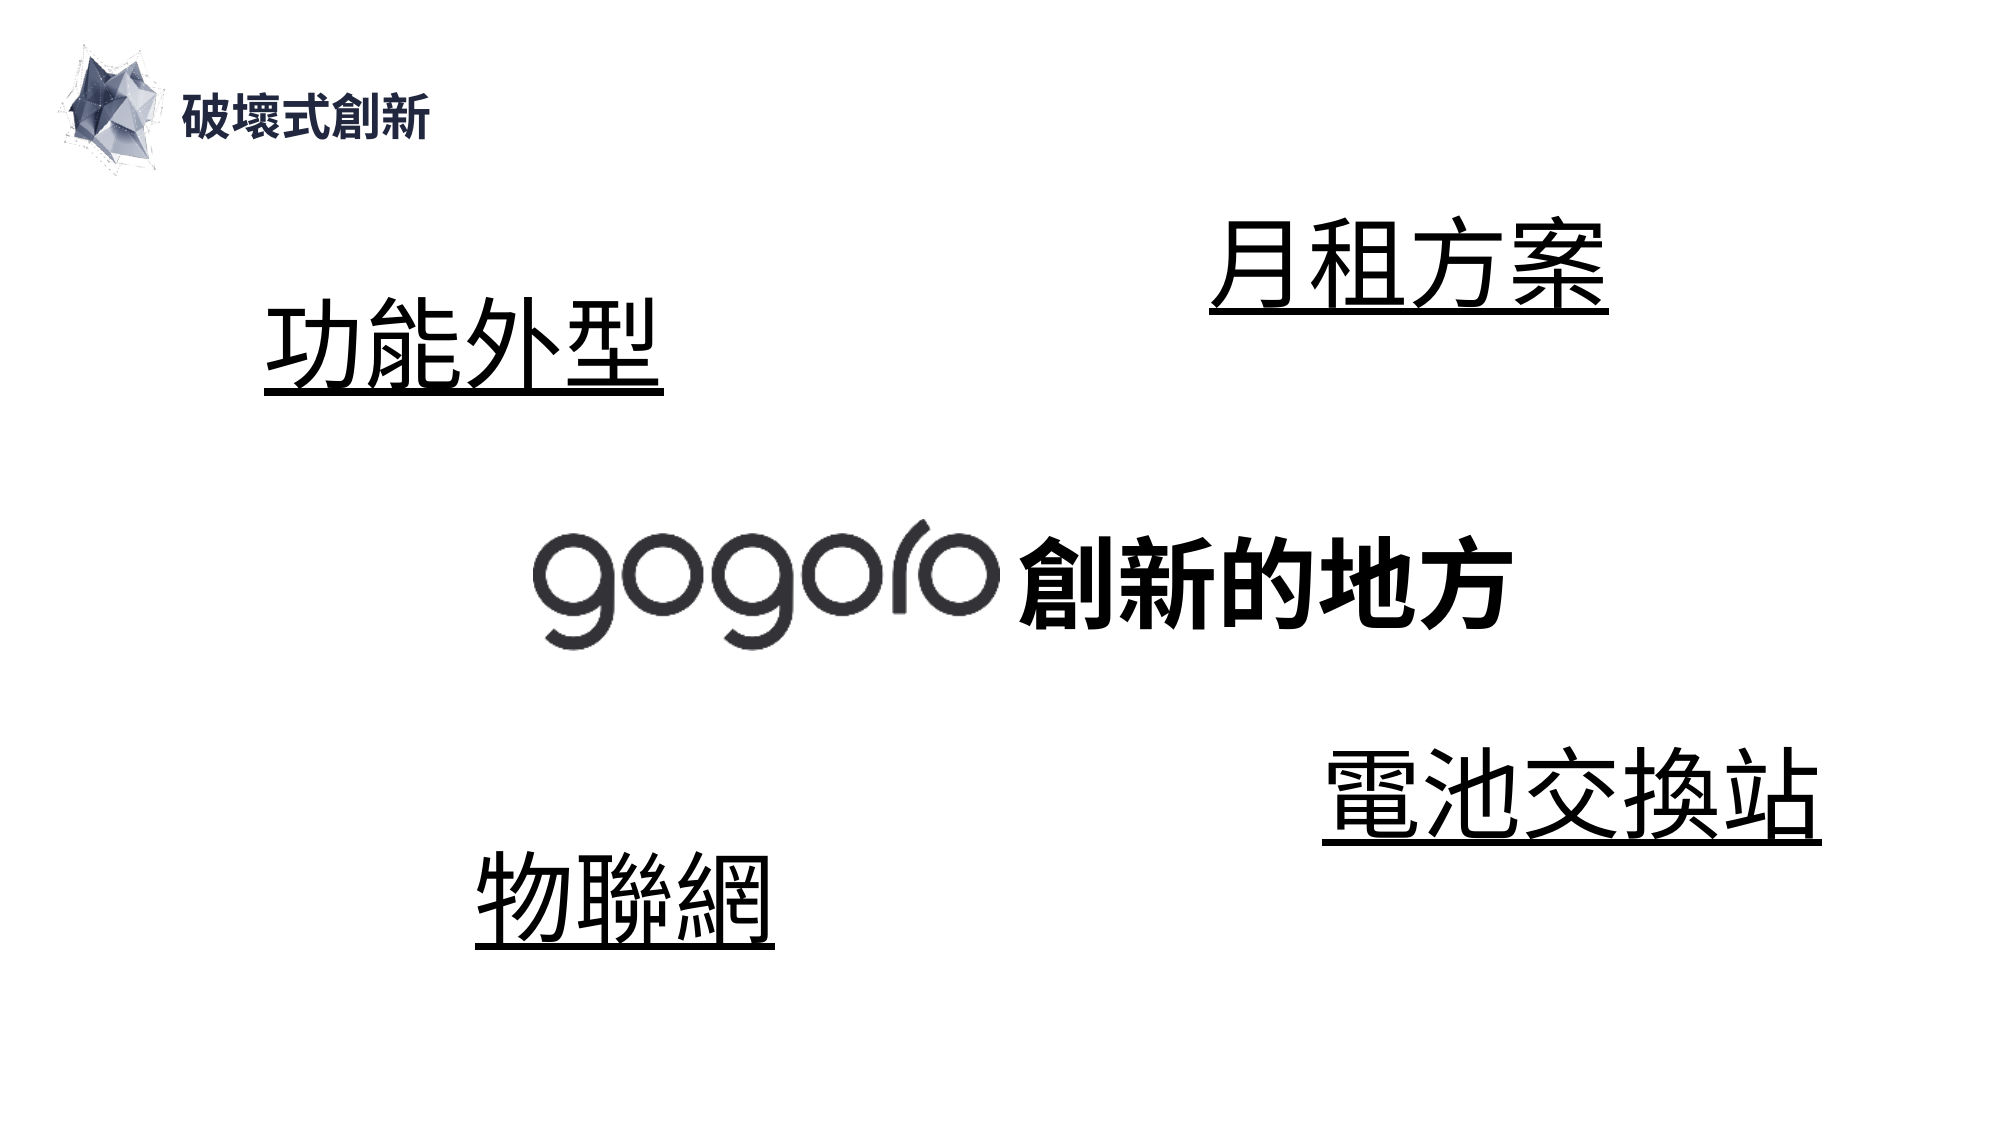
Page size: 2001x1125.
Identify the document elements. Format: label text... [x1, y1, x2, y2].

picture [533, 519, 1000, 651]
text_box 破壞式創新 [201, 70, 432, 153]
text_box 月租方案 [1193, 193, 1801, 328]
picture [1, 0, 211, 227]
text_box 電池交換站 [1306, 723, 1914, 859]
text_box 功能外型 [249, 273, 716, 409]
text_box 創新的地方 [1002, 513, 1533, 649]
text_box 物聯網 [459, 828, 927, 963]
